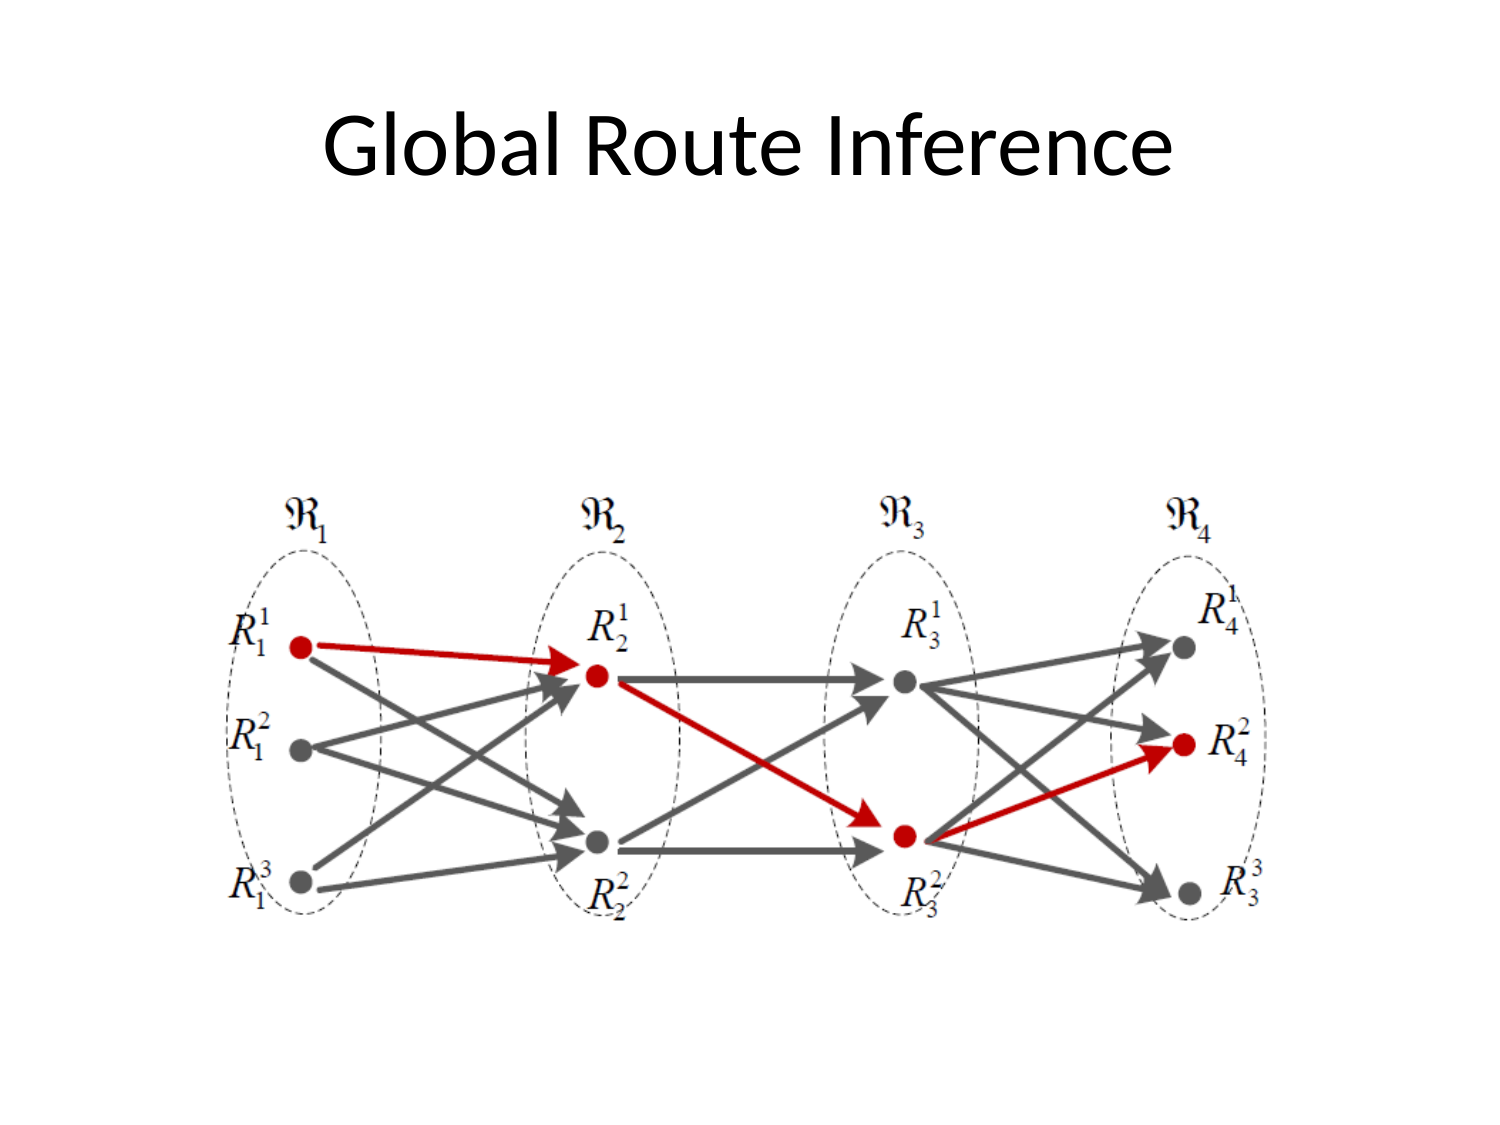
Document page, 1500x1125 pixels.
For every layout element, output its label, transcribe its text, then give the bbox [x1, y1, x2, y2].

picture [151, 449, 1349, 960]
title Global Route Inference [75, 45, 1425, 233]
